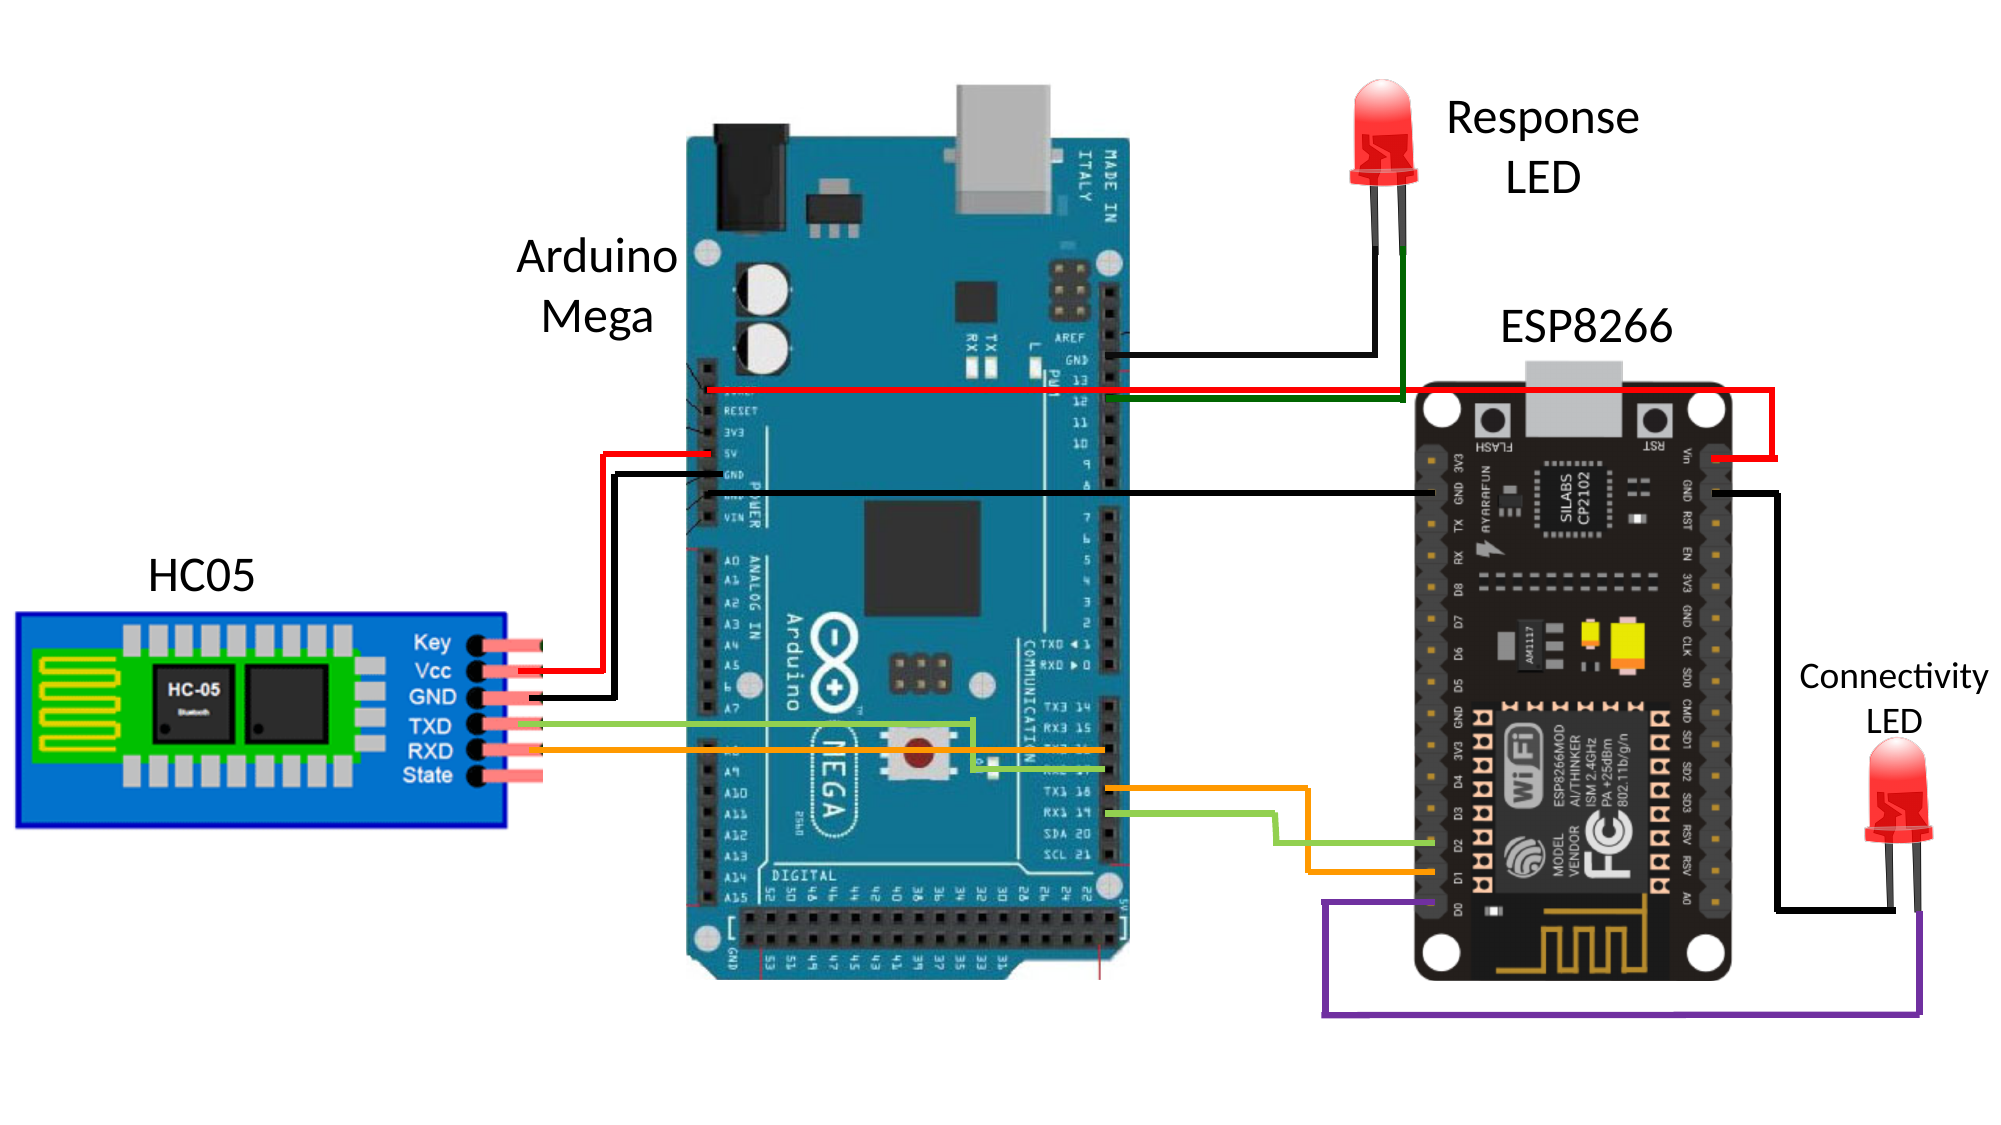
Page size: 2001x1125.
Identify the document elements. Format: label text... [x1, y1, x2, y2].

text_box ESP8266 [1484, 285, 1689, 340]
picture [1346, 76, 1423, 275]
text_box Connectivity LED [1784, 643, 2000, 749]
text_box Arduino Mega [501, 215, 694, 308]
text_box Response LED [1431, 76, 1656, 212]
picture [1413, 340, 1735, 390]
picture [13, 83, 1358, 979]
picture [1861, 734, 1938, 932]
text_box HC05 [132, 533, 272, 600]
picture [1413, 391, 1735, 981]
